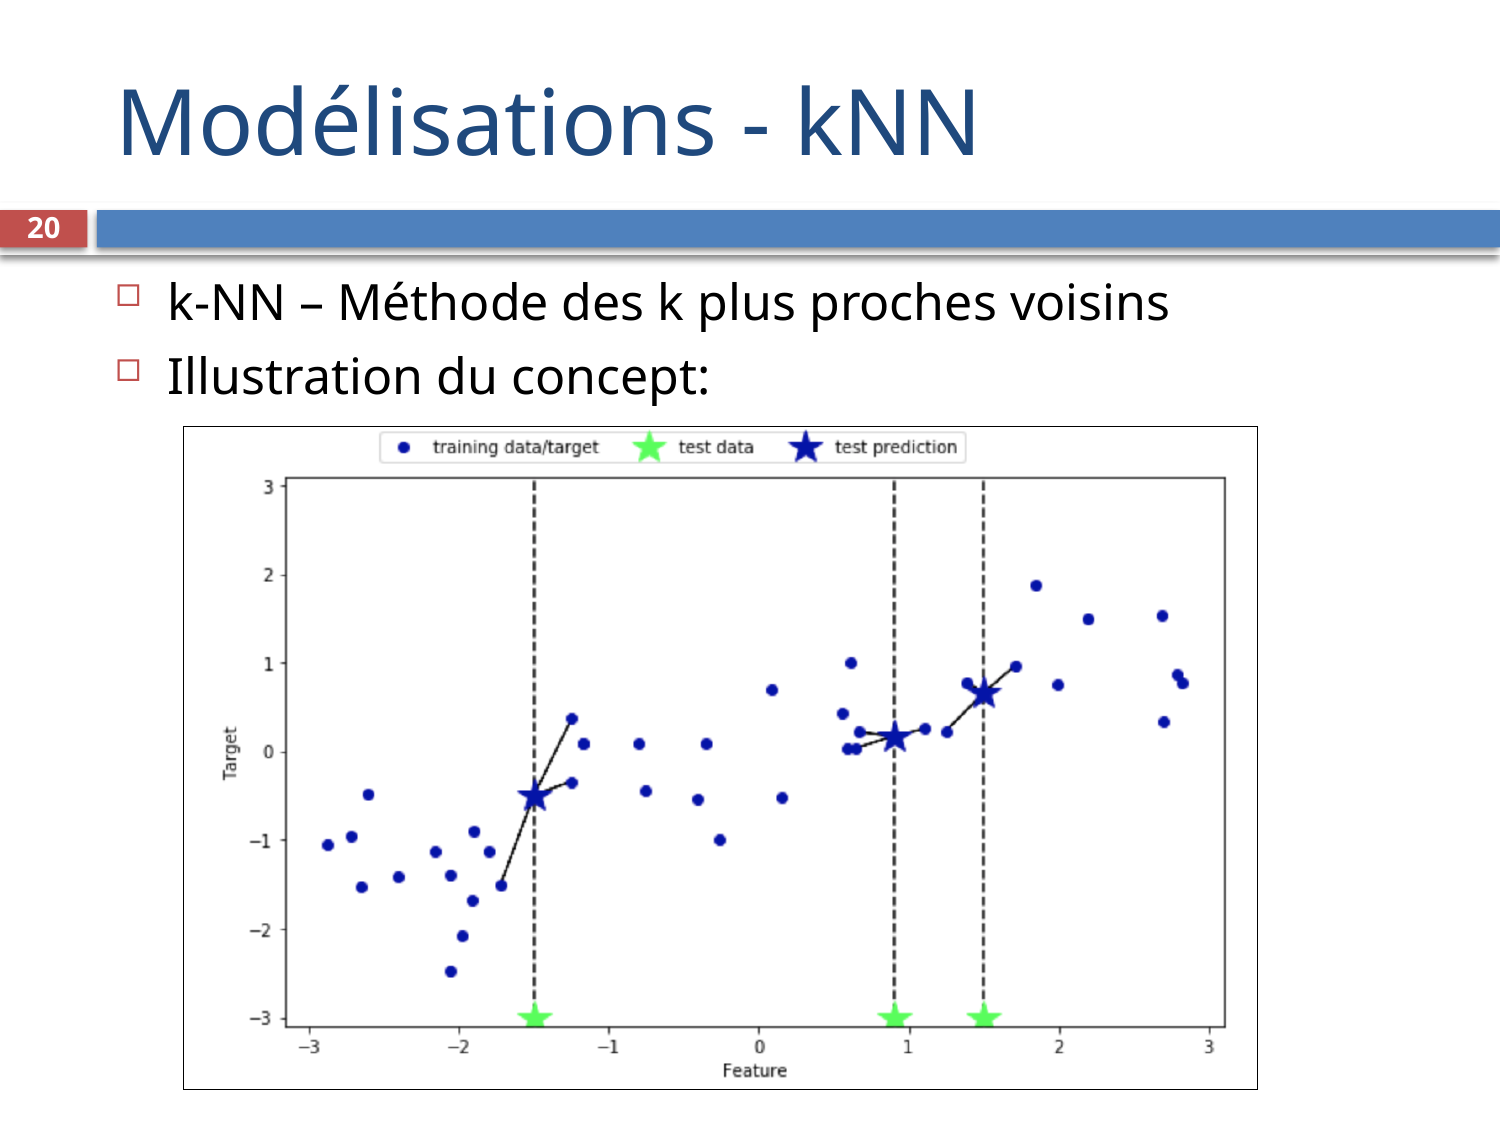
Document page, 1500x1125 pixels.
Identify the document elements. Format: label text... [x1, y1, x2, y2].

slide_number 20 [0, 208, 88, 249]
list k-NN – Méthode des k plus proches voisins Illustration du concept: [100, 262, 1438, 1118]
title Modélisations - kNN [100, 37, 1438, 200]
picture [182, 426, 1259, 1091]
